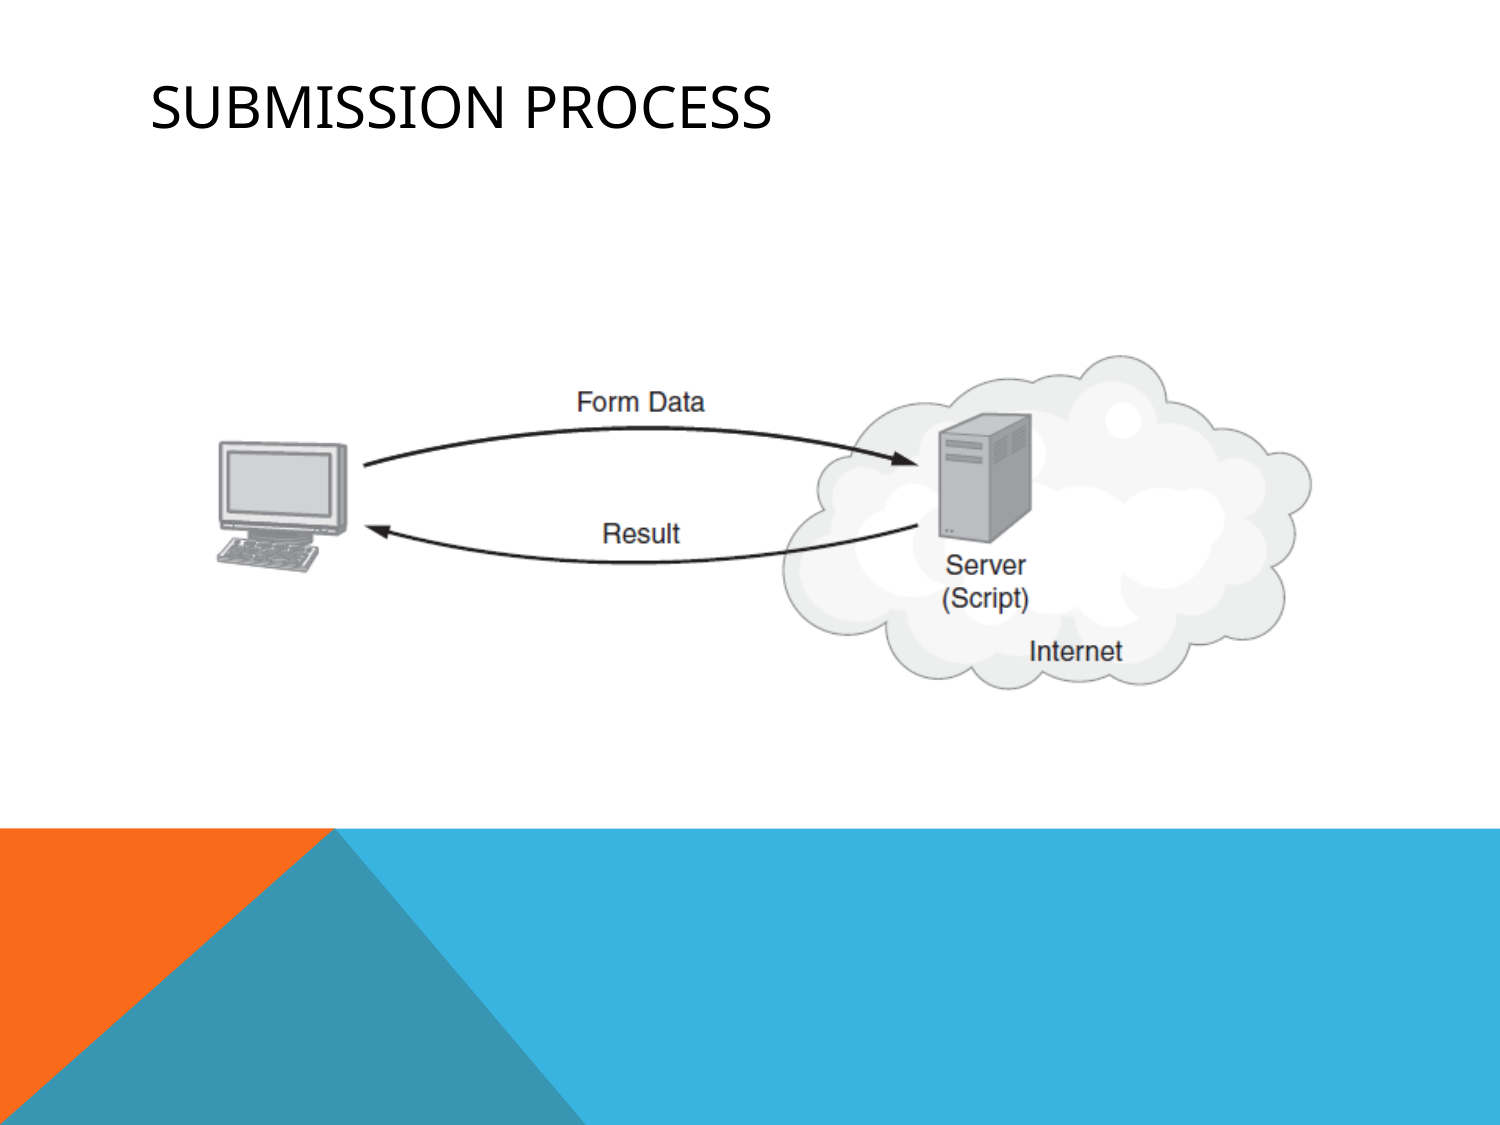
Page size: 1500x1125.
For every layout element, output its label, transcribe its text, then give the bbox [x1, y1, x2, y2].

title Submission process [135, 60, 1369, 150]
picture [133, 274, 1367, 702]
